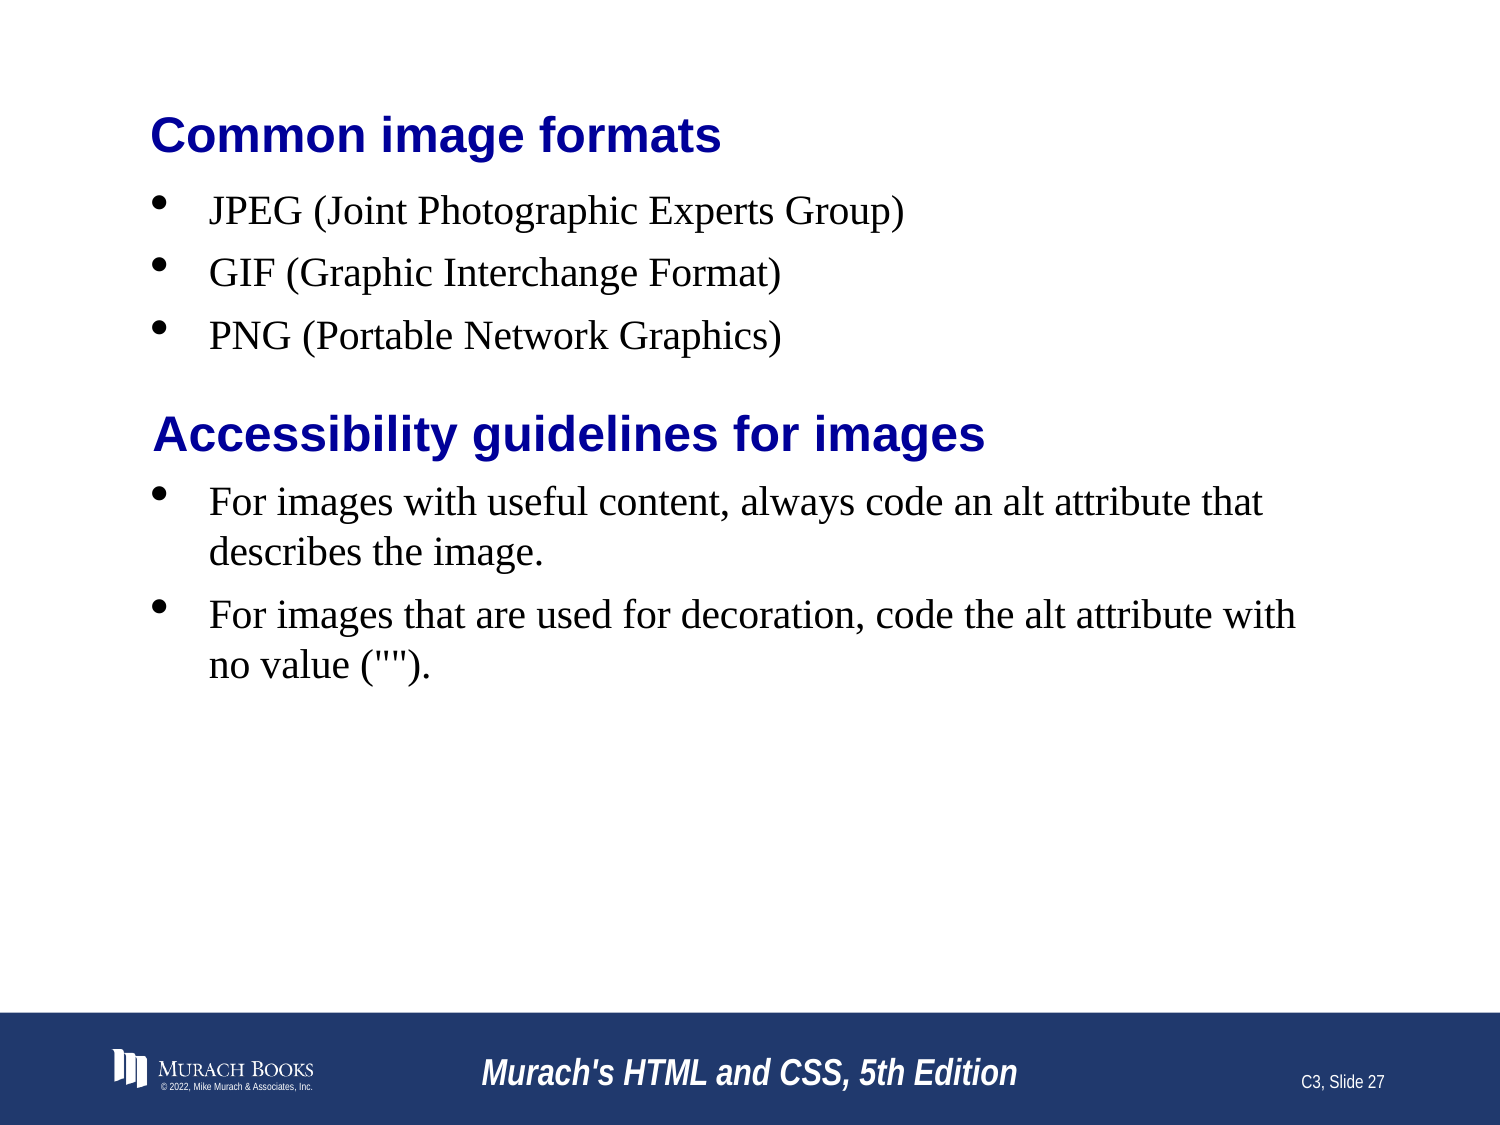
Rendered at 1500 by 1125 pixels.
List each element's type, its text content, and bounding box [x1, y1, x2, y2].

slide_number C3, Slide 27 [1087, 1025, 1400, 1100]
title Common image formats [150, 102, 1350, 164]
footer © 2022, Mike Murach & Associates, Inc. [12, 1025, 463, 1100]
list JPEG (Joint Photographic Experts Group) GIF (Graphic Interchange Format) PNG (Portable Network Graphics) Accessibility guidelines for images For images with useful content, always code an alt attribute that describes the image. For images that are used for decoration, code the alt attribute with no value (""). [137, 174, 1363, 975]
slide_number Murach's HTML and CSS, 5th Edition [463, 1025, 1050, 1100]
